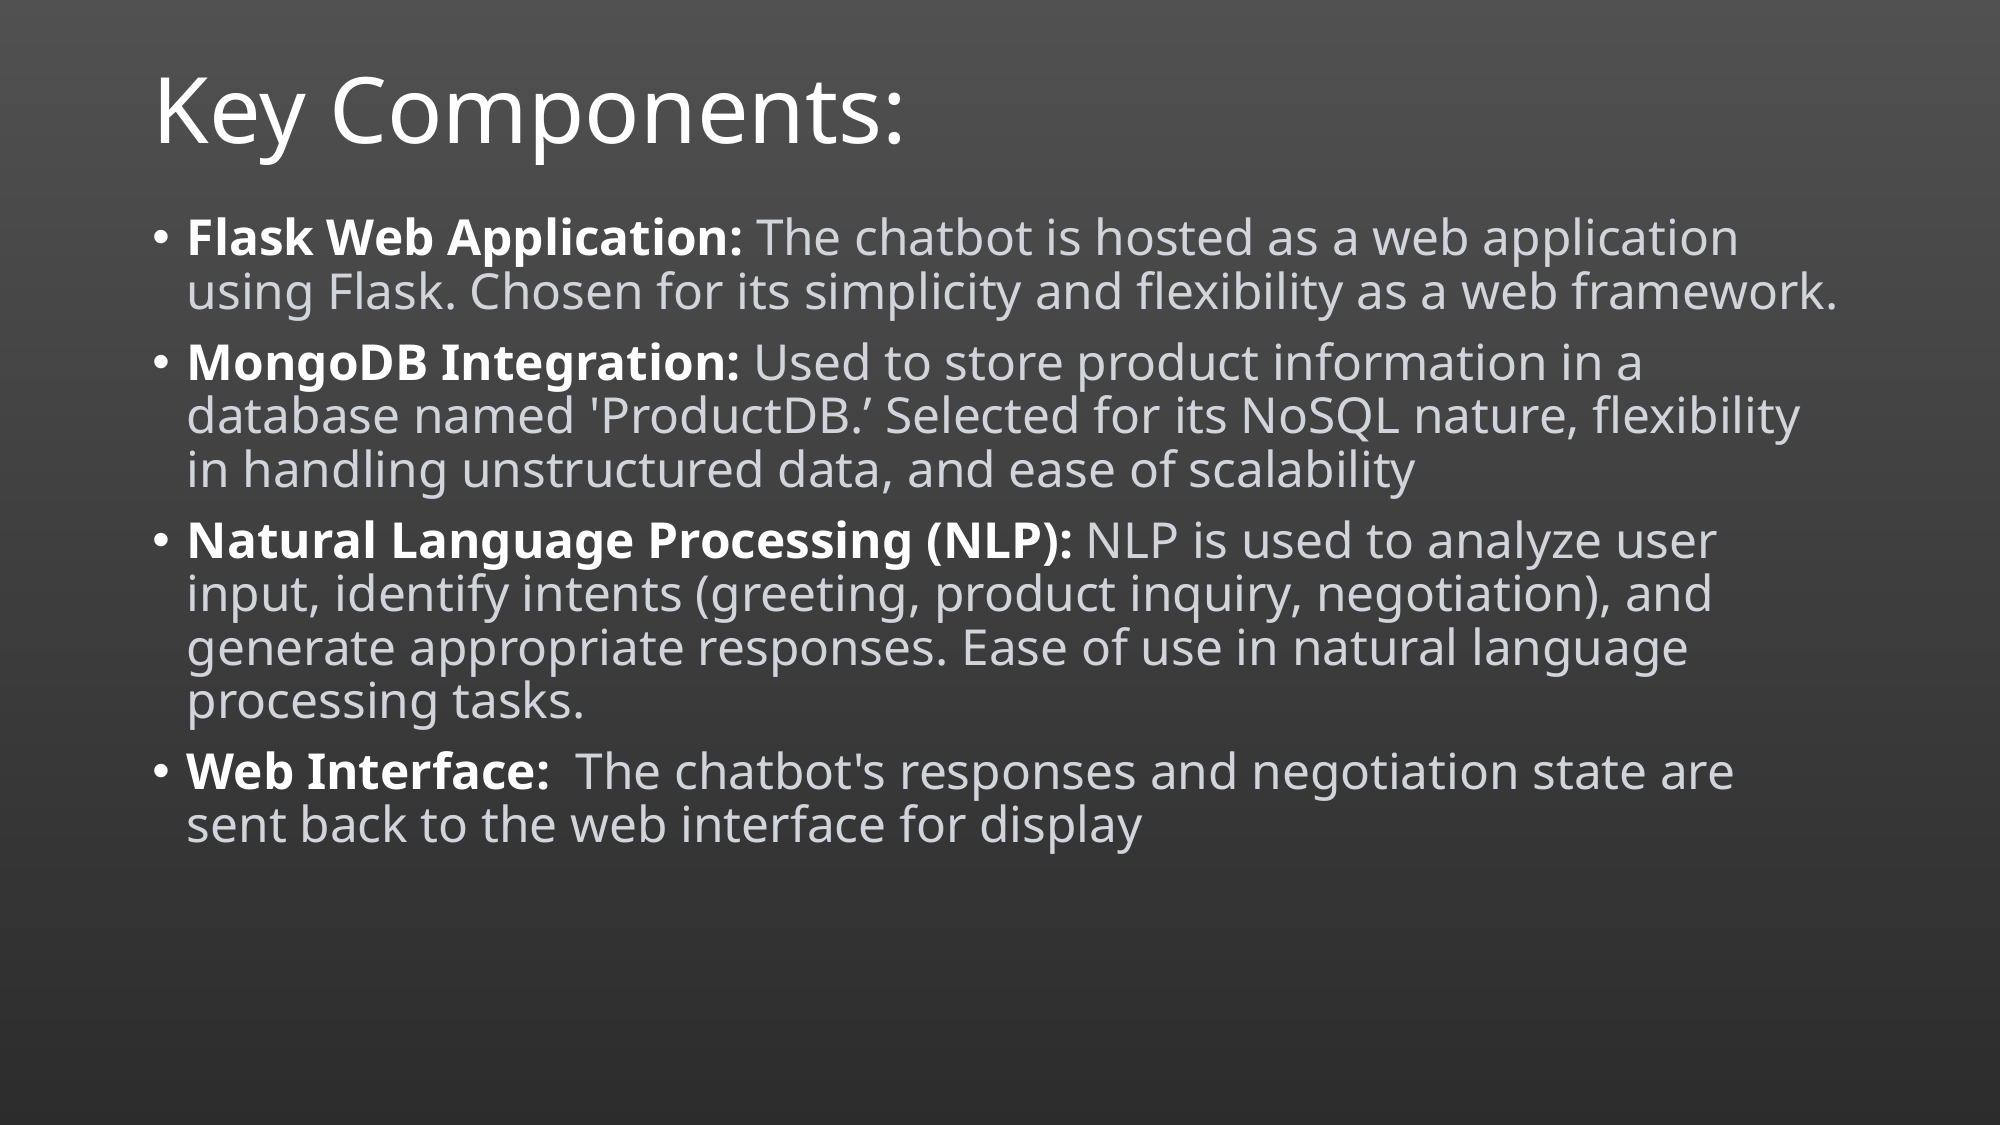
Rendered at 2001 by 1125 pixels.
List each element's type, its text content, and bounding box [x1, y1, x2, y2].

title Key Components: [137, 59, 1863, 205]
list Flask Web Application: The chatbot is hosted as a web application using Flask. Chosen for its simplicity and flexibility as a web framework. MongoDB Integration: Used to store product information in a database named 'ProductDB.’ Selected for its NoSQL nature, flexibility in handling unstructured data, and ease of scalability Natural Language Processing (NLP): NLP is used to analyze user input, identify intents (greeting, product inquiry, negotiation), and generate appropriate responses. Ease of use in natural language processing tasks. Web Interface: The chatbot's responses and negotiation state are sent back to the web interface for display [137, 205, 1863, 920]
